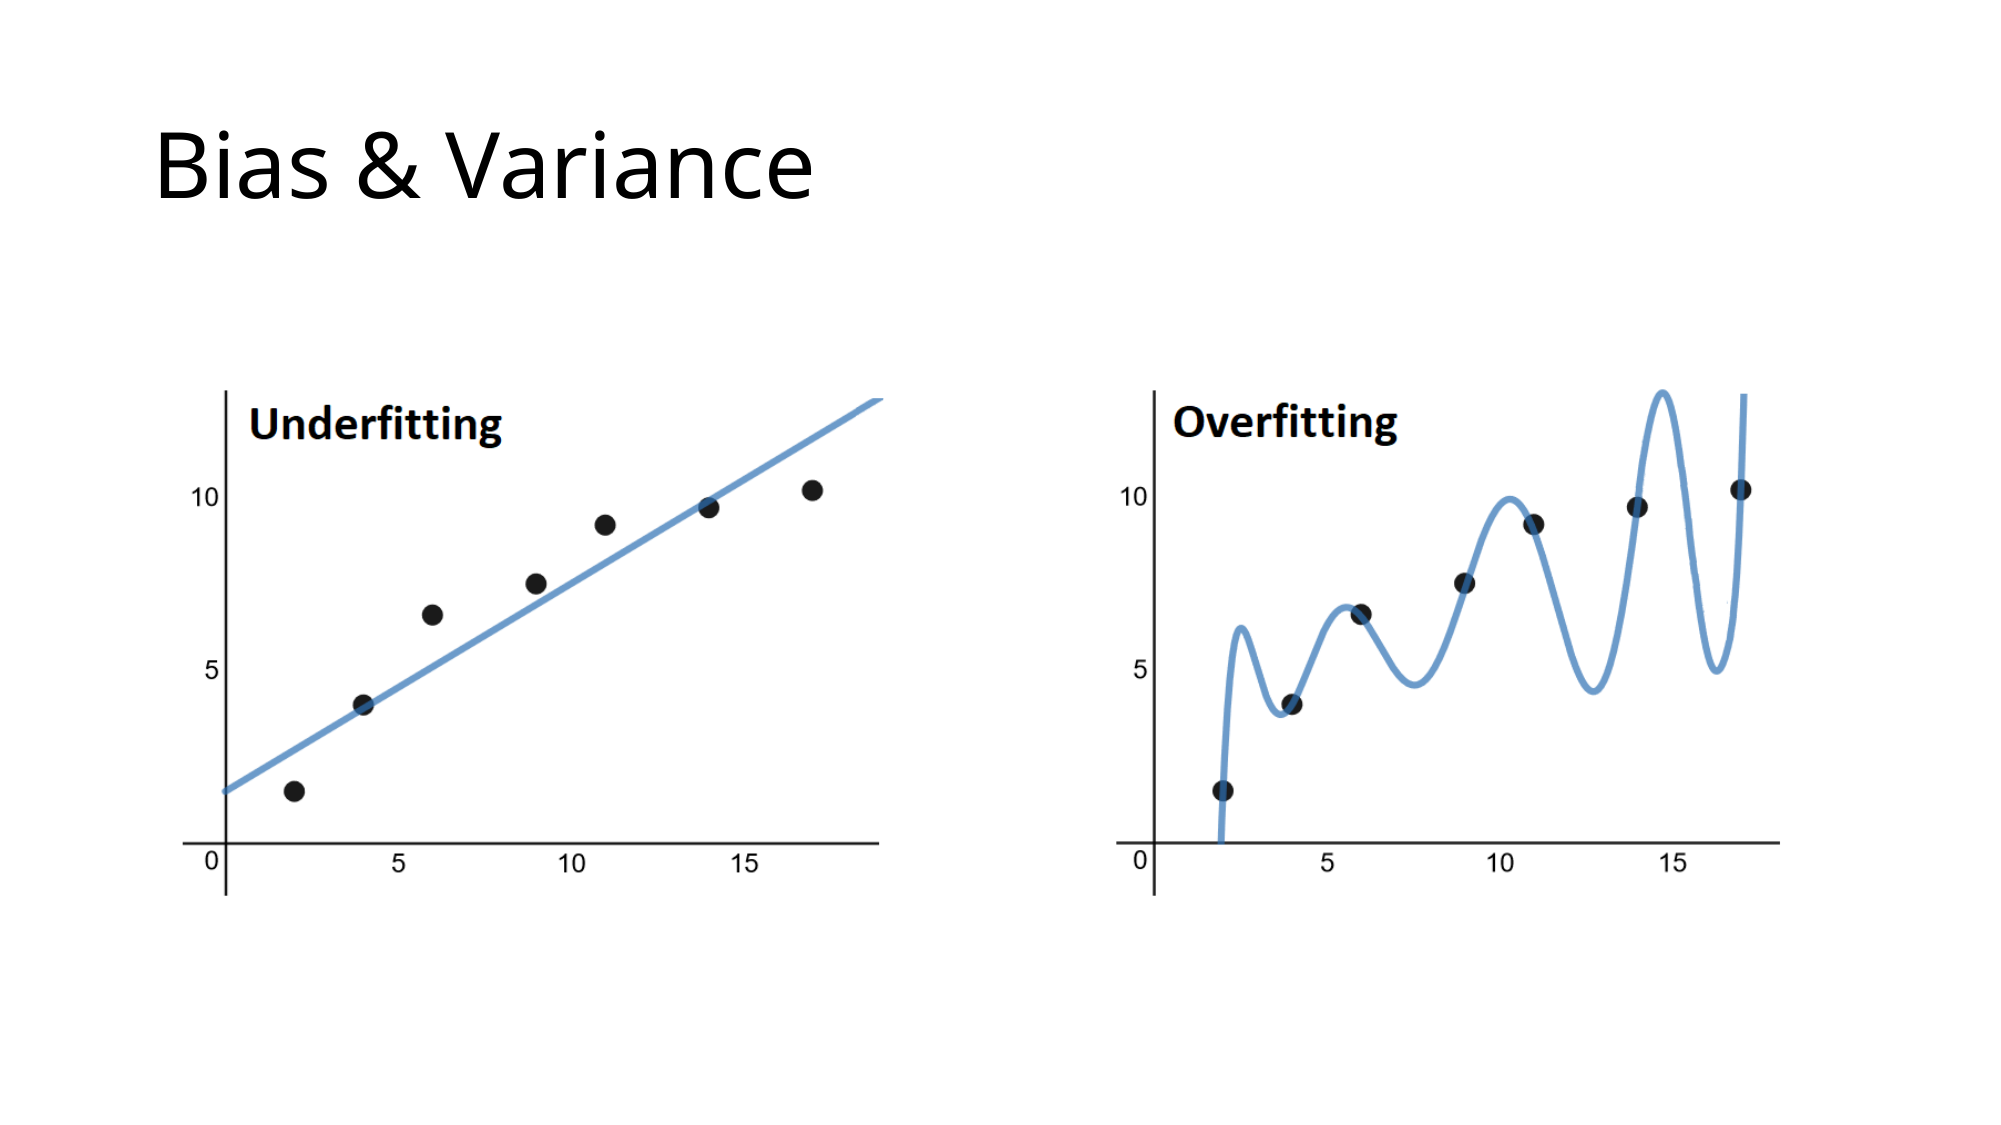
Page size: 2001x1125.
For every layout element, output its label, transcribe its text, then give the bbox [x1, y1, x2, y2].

picture [1116, 386, 1790, 898]
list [175, 386, 884, 898]
title Bias & Variance [137, 59, 1863, 278]
